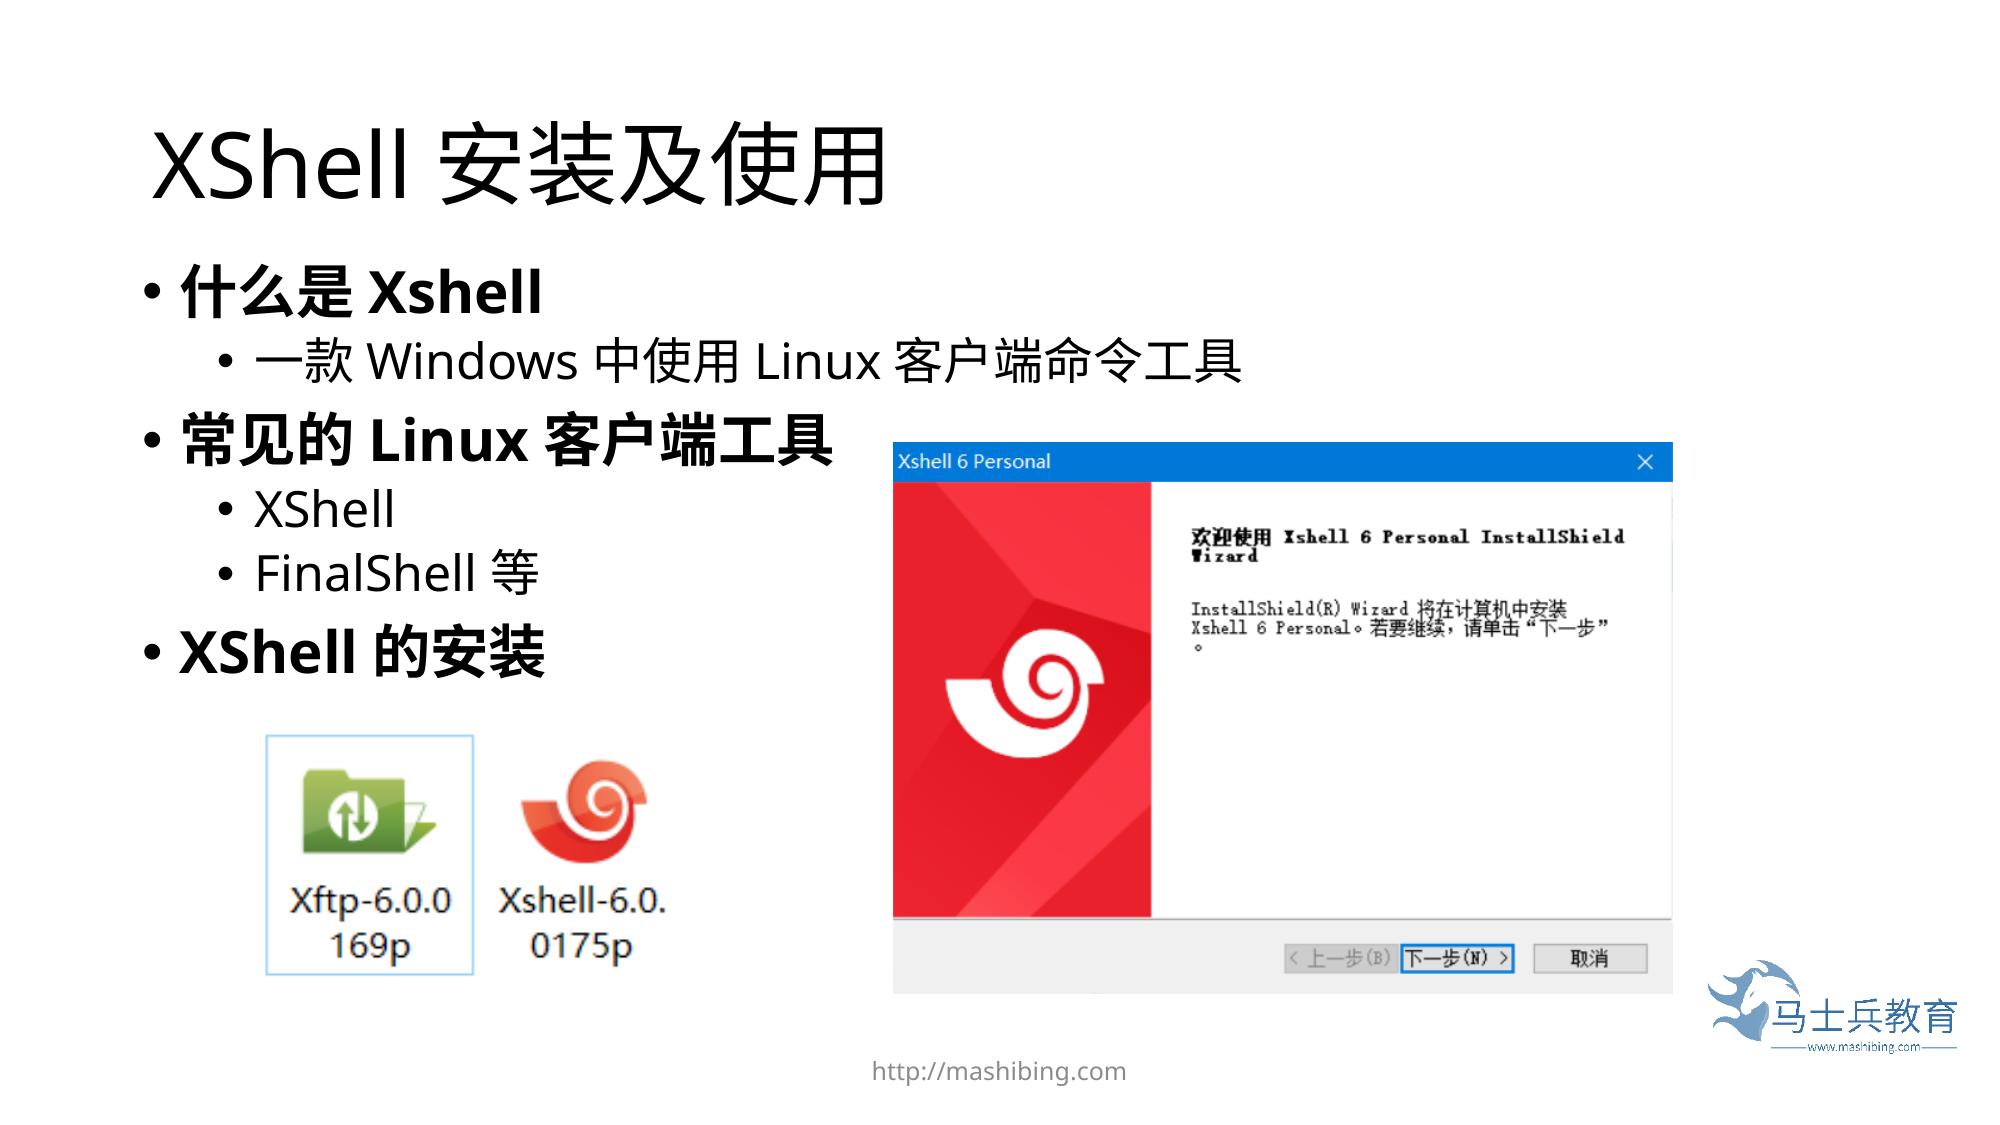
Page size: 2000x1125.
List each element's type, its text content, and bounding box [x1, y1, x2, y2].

title XShell安装及使用 [137, 59, 1862, 255]
picture [1696, 924, 1981, 1106]
picture [255, 715, 681, 992]
footer http://mashibing.com [662, 1042, 1338, 1103]
picture [893, 442, 1673, 994]
list 什么是Xshell 一款Windows中使用Linux客户端命令工具 常见的Linux客户端工具 XShell FinalShell等 XShell的安装 [127, 255, 1970, 970]
